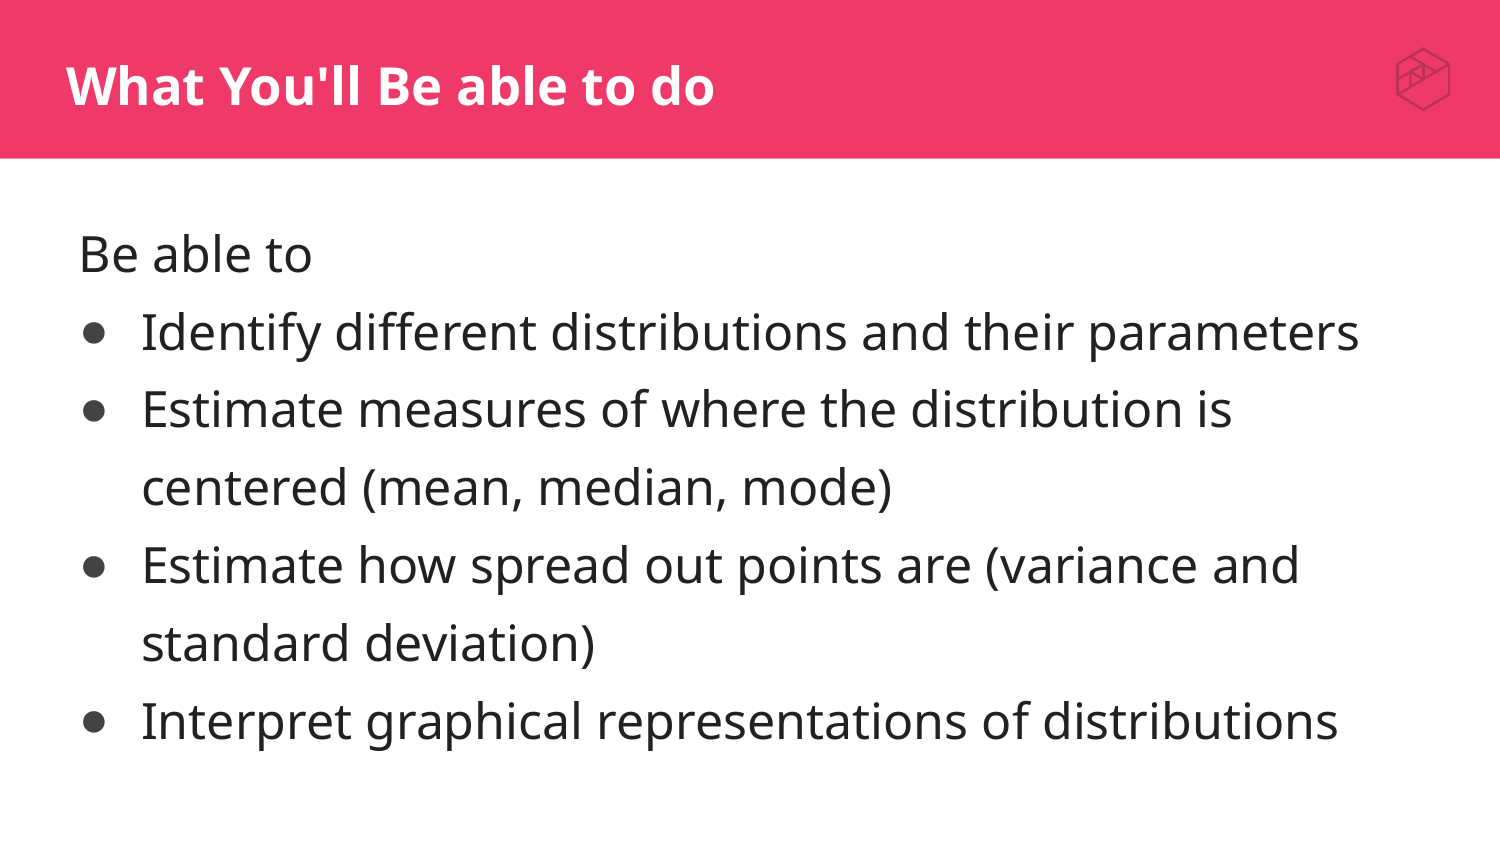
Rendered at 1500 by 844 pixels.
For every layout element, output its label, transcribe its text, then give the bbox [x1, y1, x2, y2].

list Be able to Identify different distributions and their parameters Estimate measures of where the distribution is centered (mean, median, mode) Estimate how spread out points are (variance and standard deviation) Interpret graphical representations of distributions [50, 188, 1450, 750]
text_box [0, 0, 1500, 159]
picture [1396, 47, 1451, 111]
title What You'll Be able to do [50, 37, 1450, 133]
